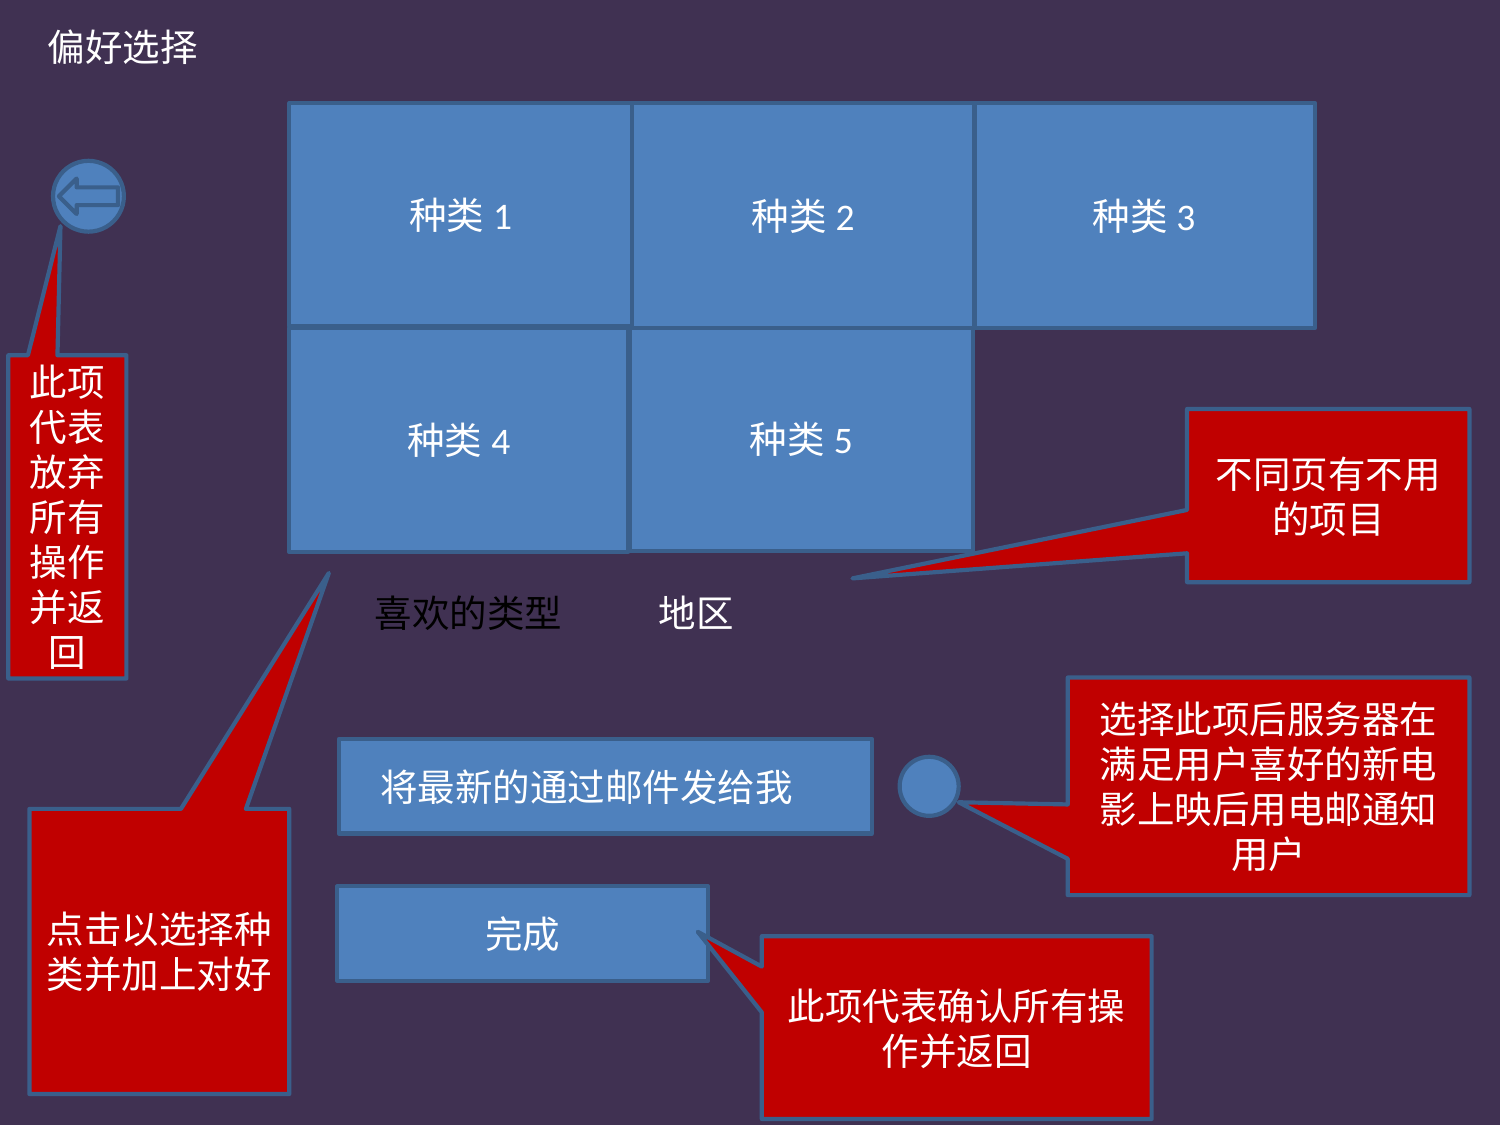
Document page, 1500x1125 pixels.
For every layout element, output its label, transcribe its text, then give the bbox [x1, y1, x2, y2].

title 偏好选择 [0, 0, 246, 93]
text_box 种类1 [287, 101, 630, 326]
text_box 种类4 [287, 326, 630, 554]
text_box 不同页有不用的项目 [850, 406, 1472, 585]
text_box 喜欢的类型 [360, 582, 585, 642]
text_box 种类2 [630, 101, 977, 330]
text_box [50, 158, 126, 234]
text_box 选择此项后服务器在满足用户喜好的新电影上映后用电邮通知用户 [956, 675, 1472, 898]
text_box 地区 [643, 582, 900, 642]
text_box 种类3 [977, 101, 1317, 330]
text_box 点击以选择种类并加上对好 [27, 571, 331, 1097]
text_box 种类5 [630, 330, 975, 553]
text_box [897, 754, 961, 818]
text_box [56, 176, 121, 216]
text_box 此项代表确认所有操作并返回 [696, 929, 1154, 1122]
text_box 此项代表放弃所有操作并返回 [6, 224, 129, 681]
text_box 完成 [335, 884, 710, 983]
text_box 将最新的通过邮件发给我 [337, 737, 874, 836]
